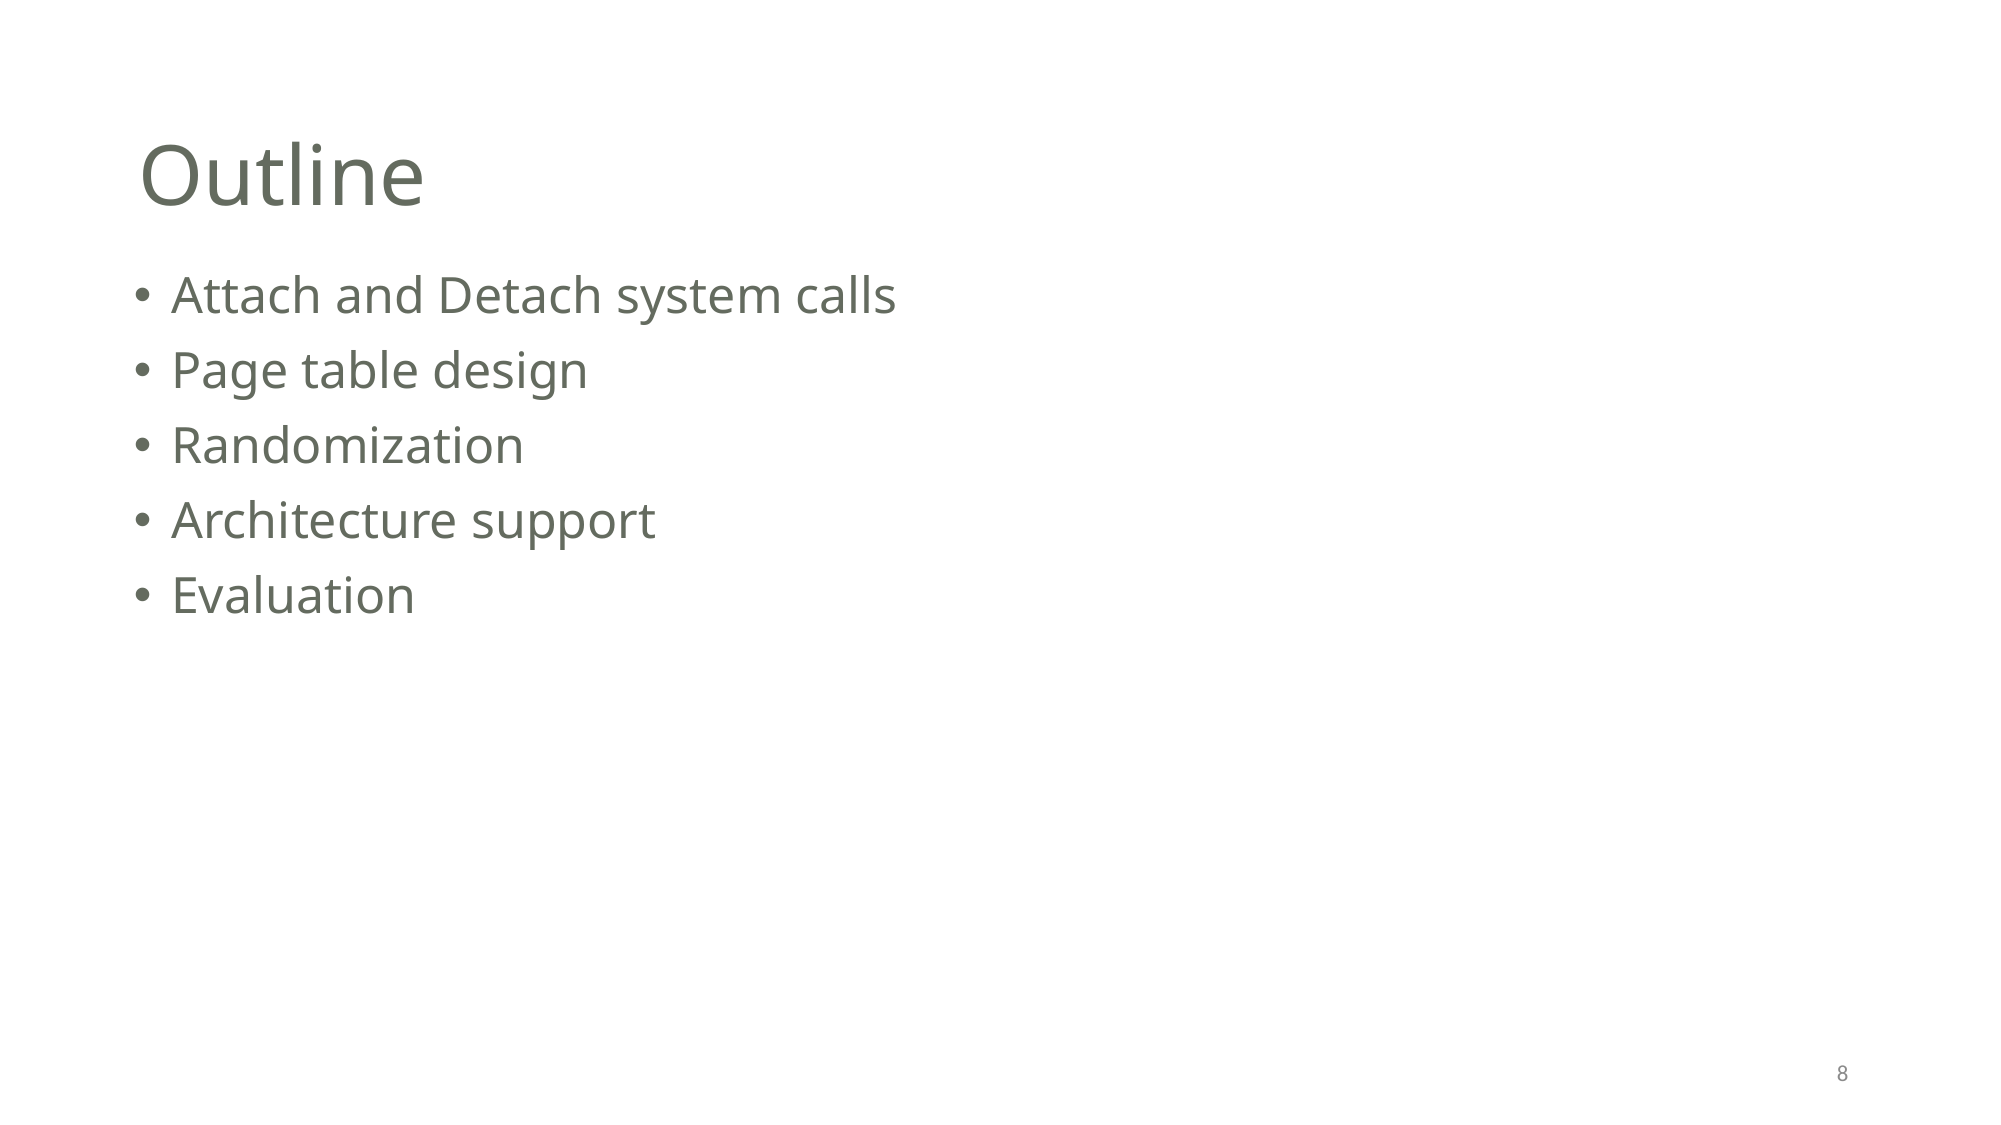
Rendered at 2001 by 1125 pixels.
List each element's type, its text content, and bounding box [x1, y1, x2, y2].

slide_number 8 [1413, 1042, 1864, 1103]
title Outline [123, 59, 2000, 298]
text_box Attach and Detach system calls Page table design Randomization Architecture support Evaluation [118, 263, 1967, 689]
